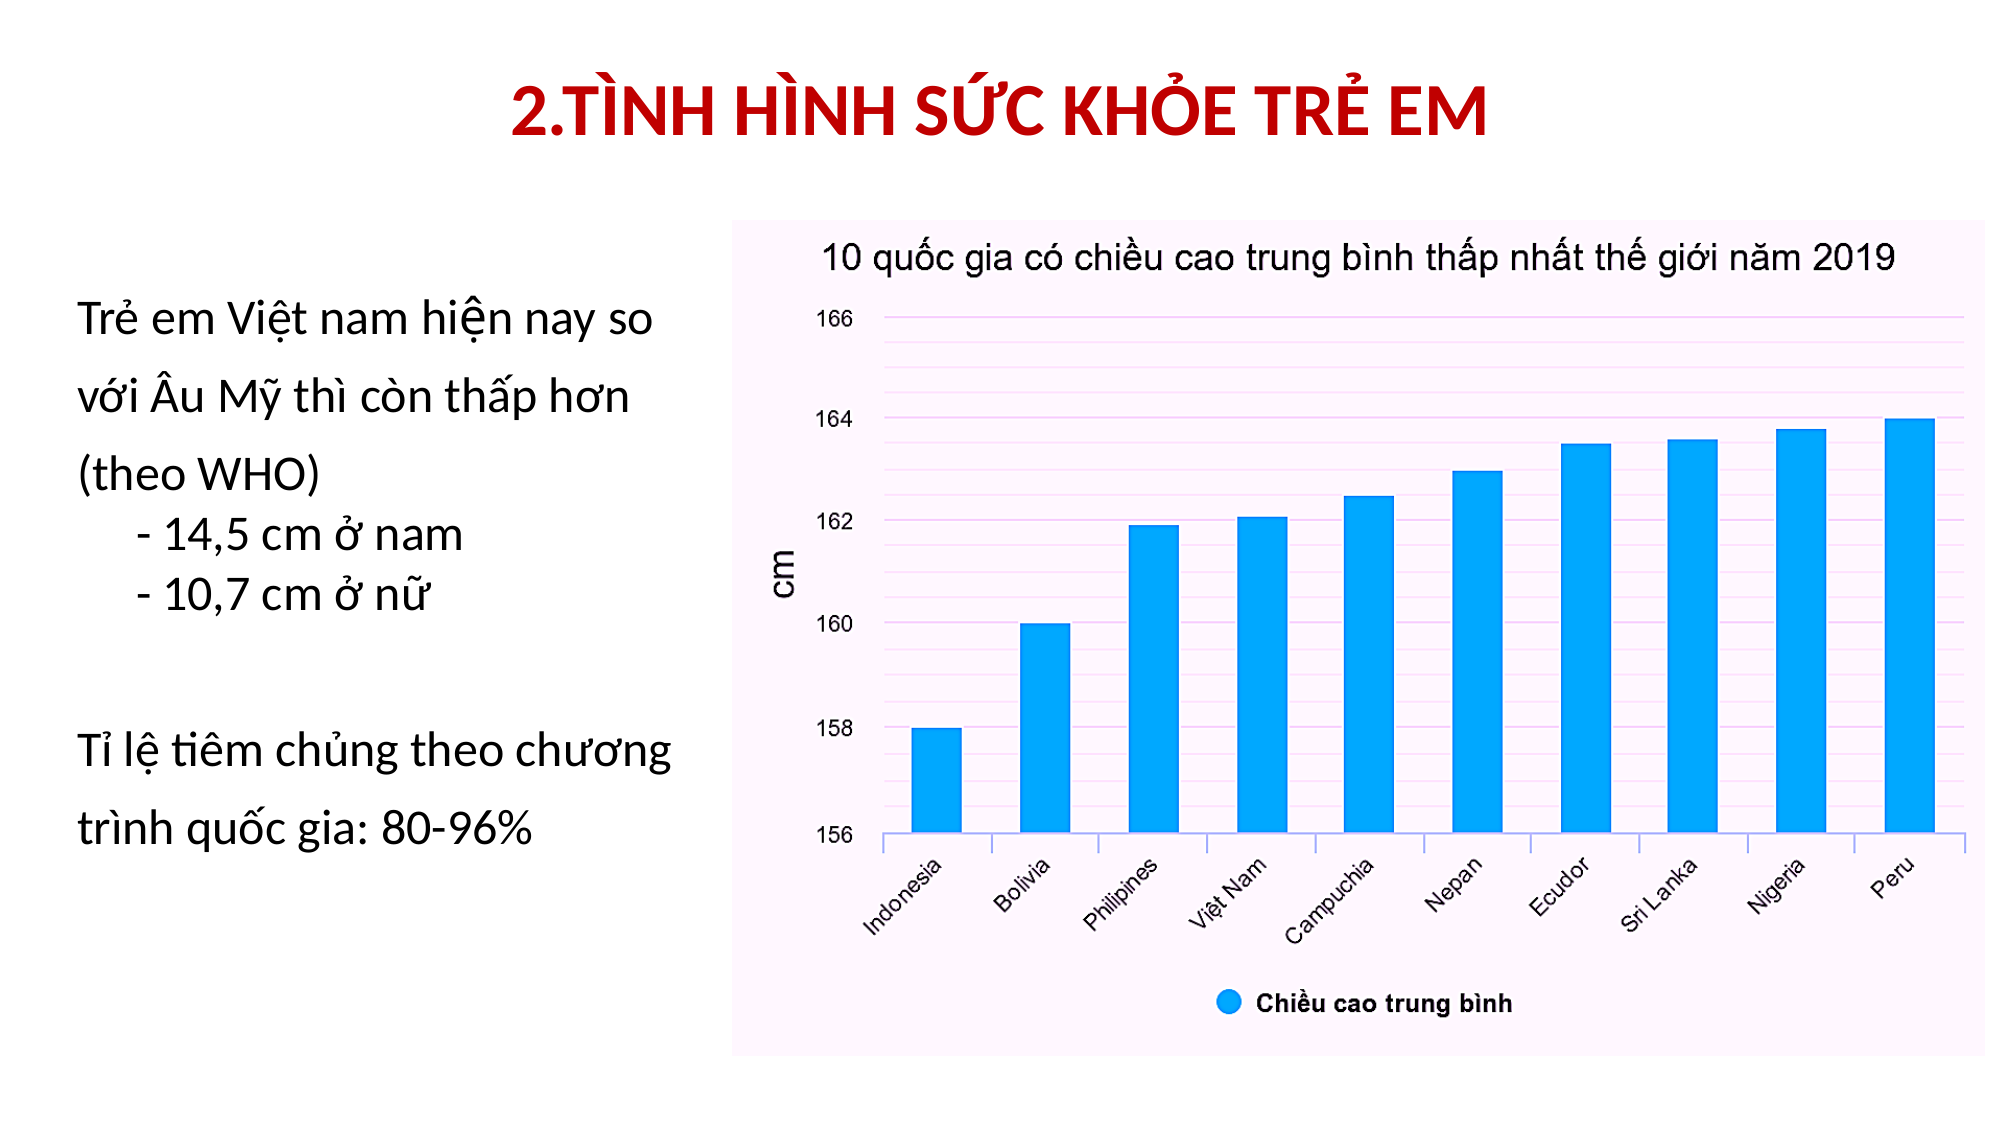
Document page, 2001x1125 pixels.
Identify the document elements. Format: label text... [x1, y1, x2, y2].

text_box Trẻ em Việt nam hiện nay so với Âu Mỹ thì còn thấp hơn (theo WHO) - 14,5 cm ở nam - 10,7 cm ở nữ Tỉ lệ tiêm chủng theo chương trình quốc gia: 80-96% [62, 259, 703, 1018]
picture [732, 220, 1985, 1056]
text_box 2.TÌNH HÌNH SỨC KHỎE TRẺ EM [324, 41, 1675, 169]
